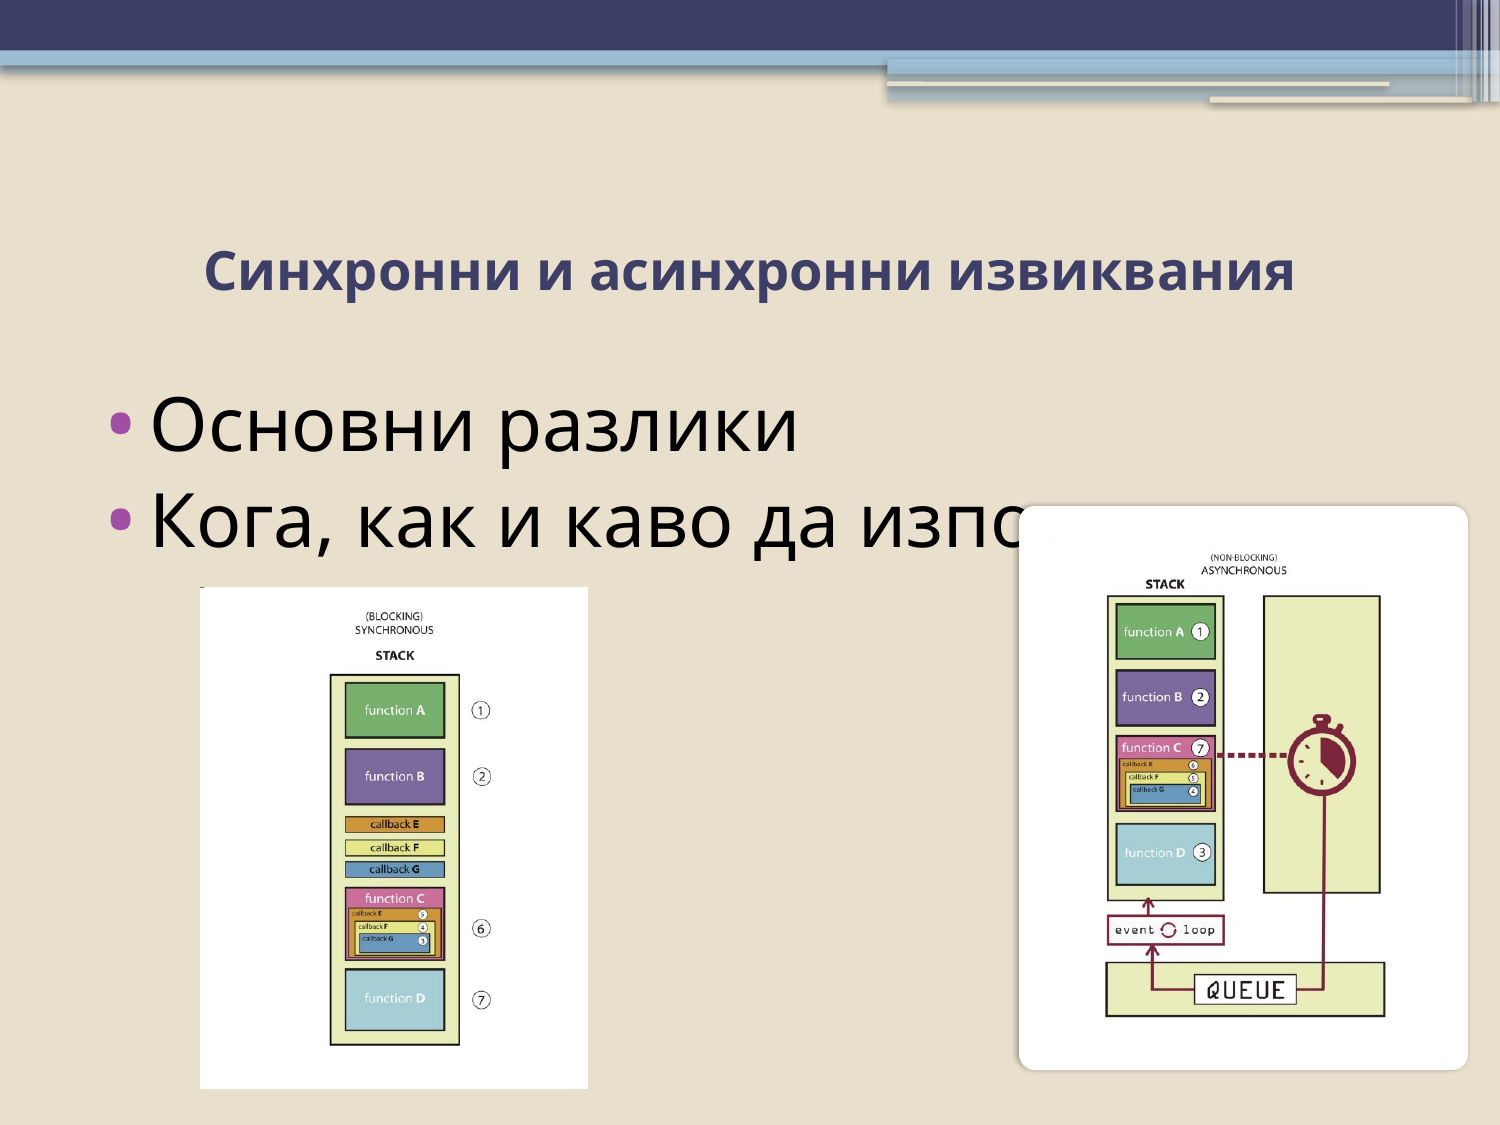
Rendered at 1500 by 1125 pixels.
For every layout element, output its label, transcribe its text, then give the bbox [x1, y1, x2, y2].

picture [199, 587, 588, 1090]
title Синхронни и асинхронни извиквания [75, 187, 1425, 363]
list Основни разлики Кога, как и каво да използваме [75, 368, 1425, 1079]
picture [1049, 537, 1438, 1039]
